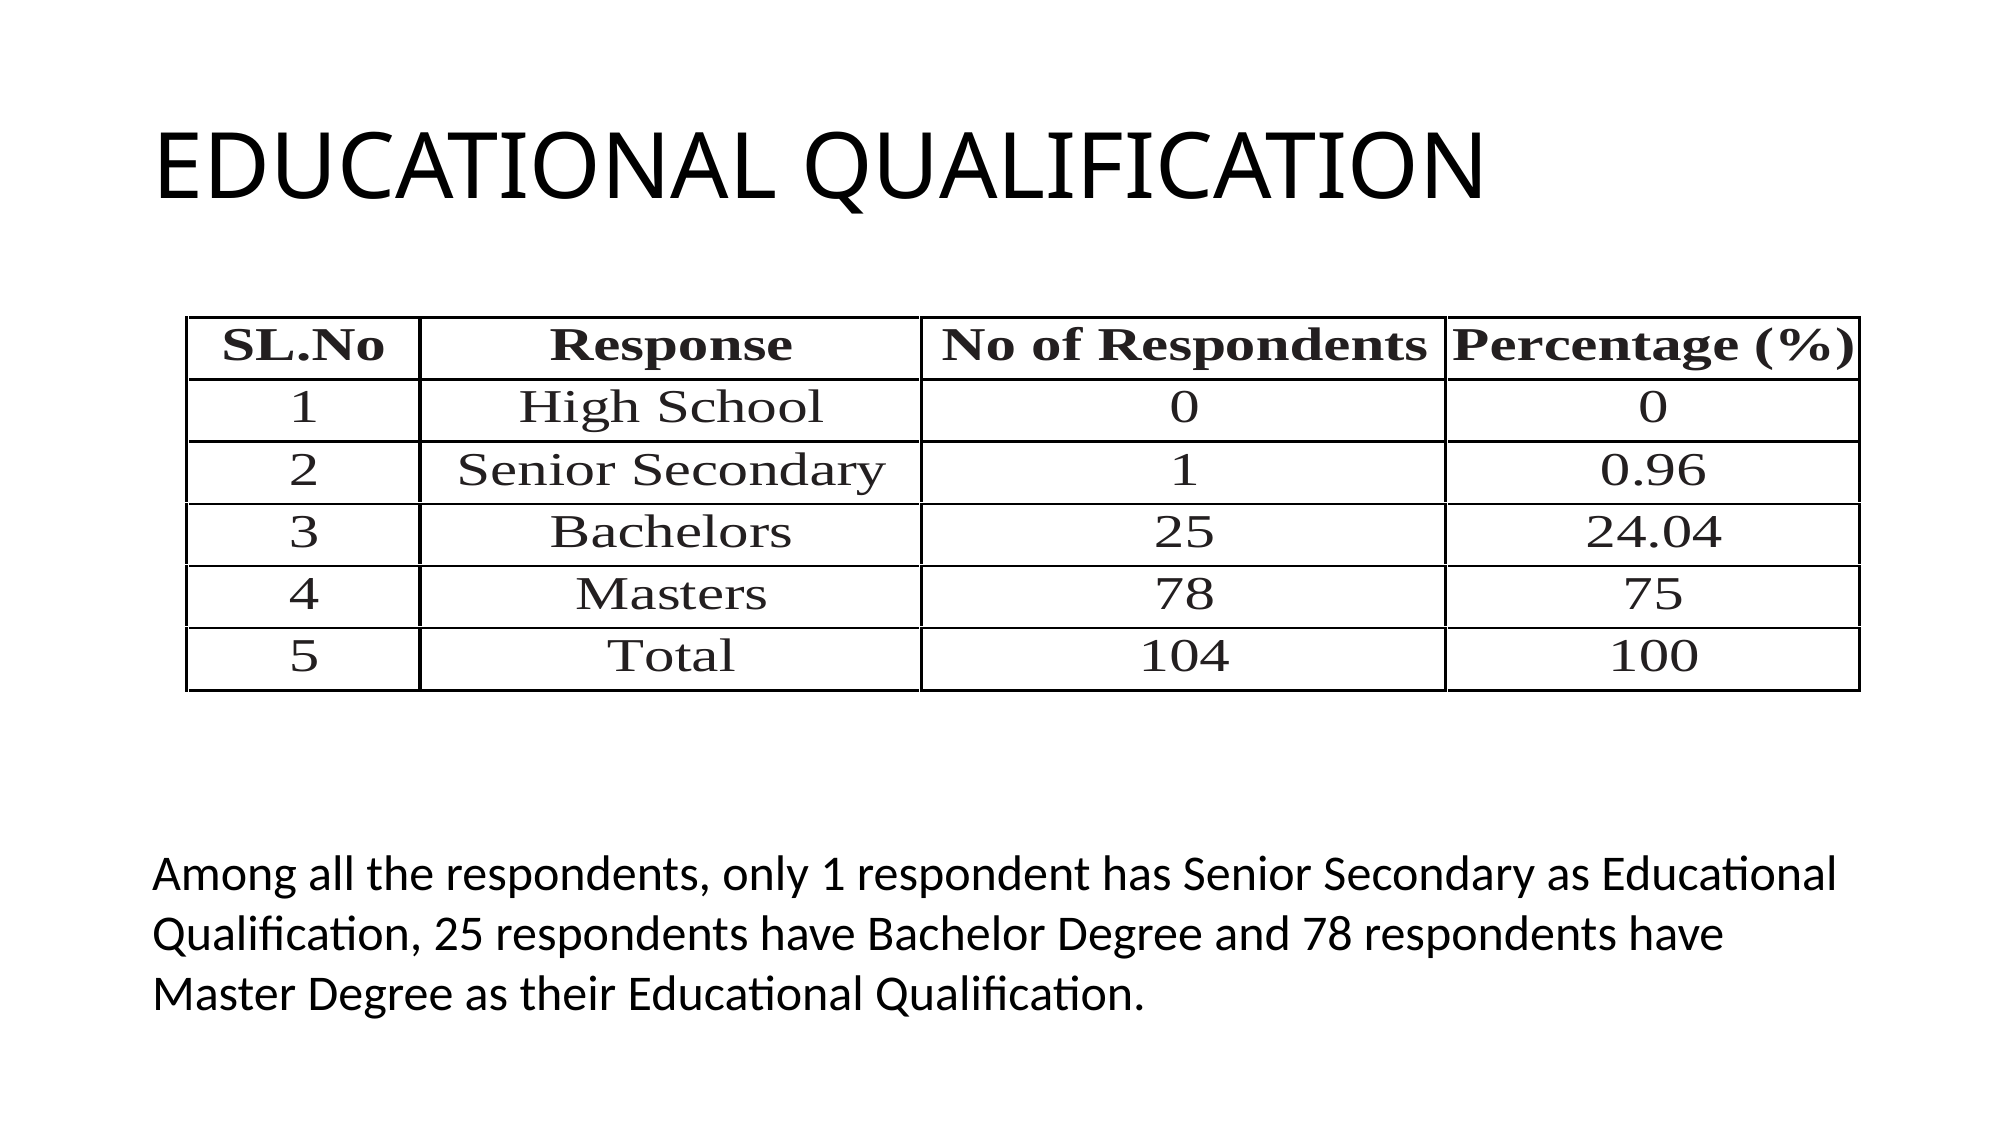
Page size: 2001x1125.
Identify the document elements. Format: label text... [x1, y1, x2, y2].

text_box Among all the respondents, only 1 respondent has Senior Secondary as Educational Qualification, 25 respondents have Bachelor Degree and 78 respondents have Master Degree as their Educational Qualification. [137, 832, 1863, 1028]
picture [137, 315, 1885, 768]
title EDUCATIONAL QUALIFICATION [137, 59, 1863, 278]
